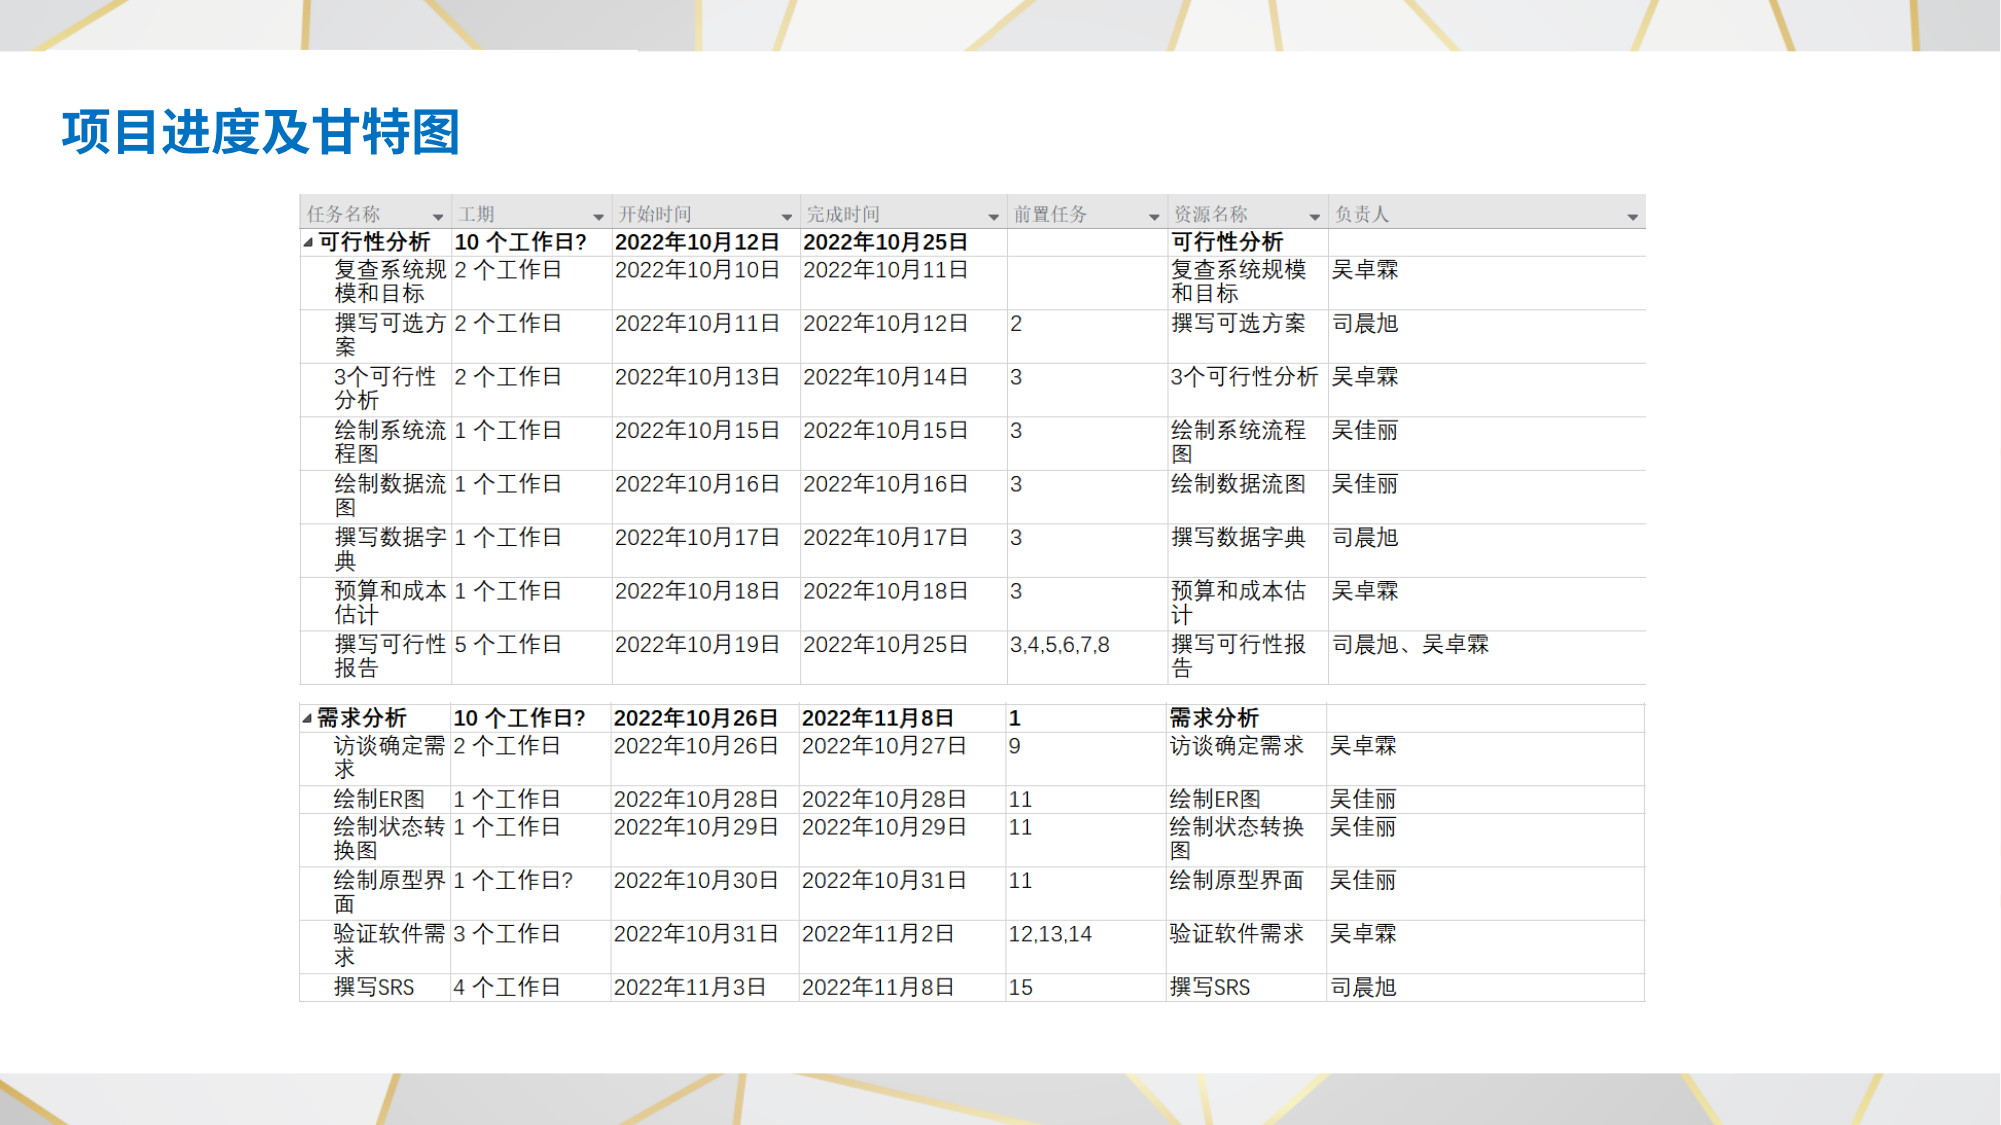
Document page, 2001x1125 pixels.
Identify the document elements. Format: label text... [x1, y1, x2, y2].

picture [299, 702, 1646, 1002]
text_box 项目进度及甘特图 [45, 49, 639, 212]
picture [299, 194, 1646, 685]
